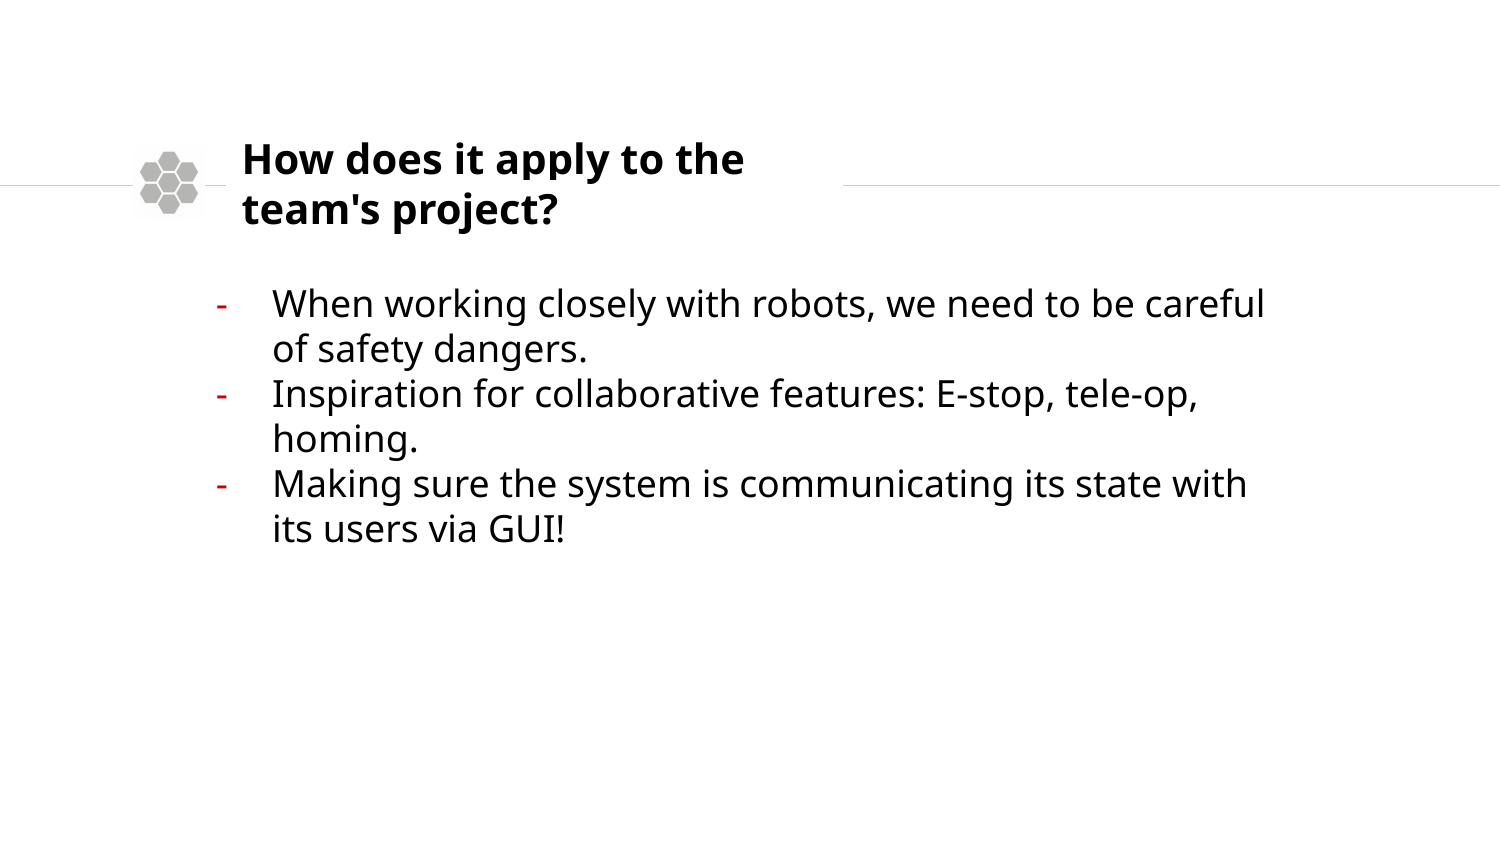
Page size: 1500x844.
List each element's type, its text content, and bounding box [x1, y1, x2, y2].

picture [133, 146, 205, 219]
title How does it apply to the team's project? [226, 146, 863, 219]
list When working closely with robots, we need to be careful of safety dangers. Inspiration for collaborative features: E-stop, tele-op, homing. Making sure the system is communicating its state with its users via GUI! [182, 265, 1303, 776]
